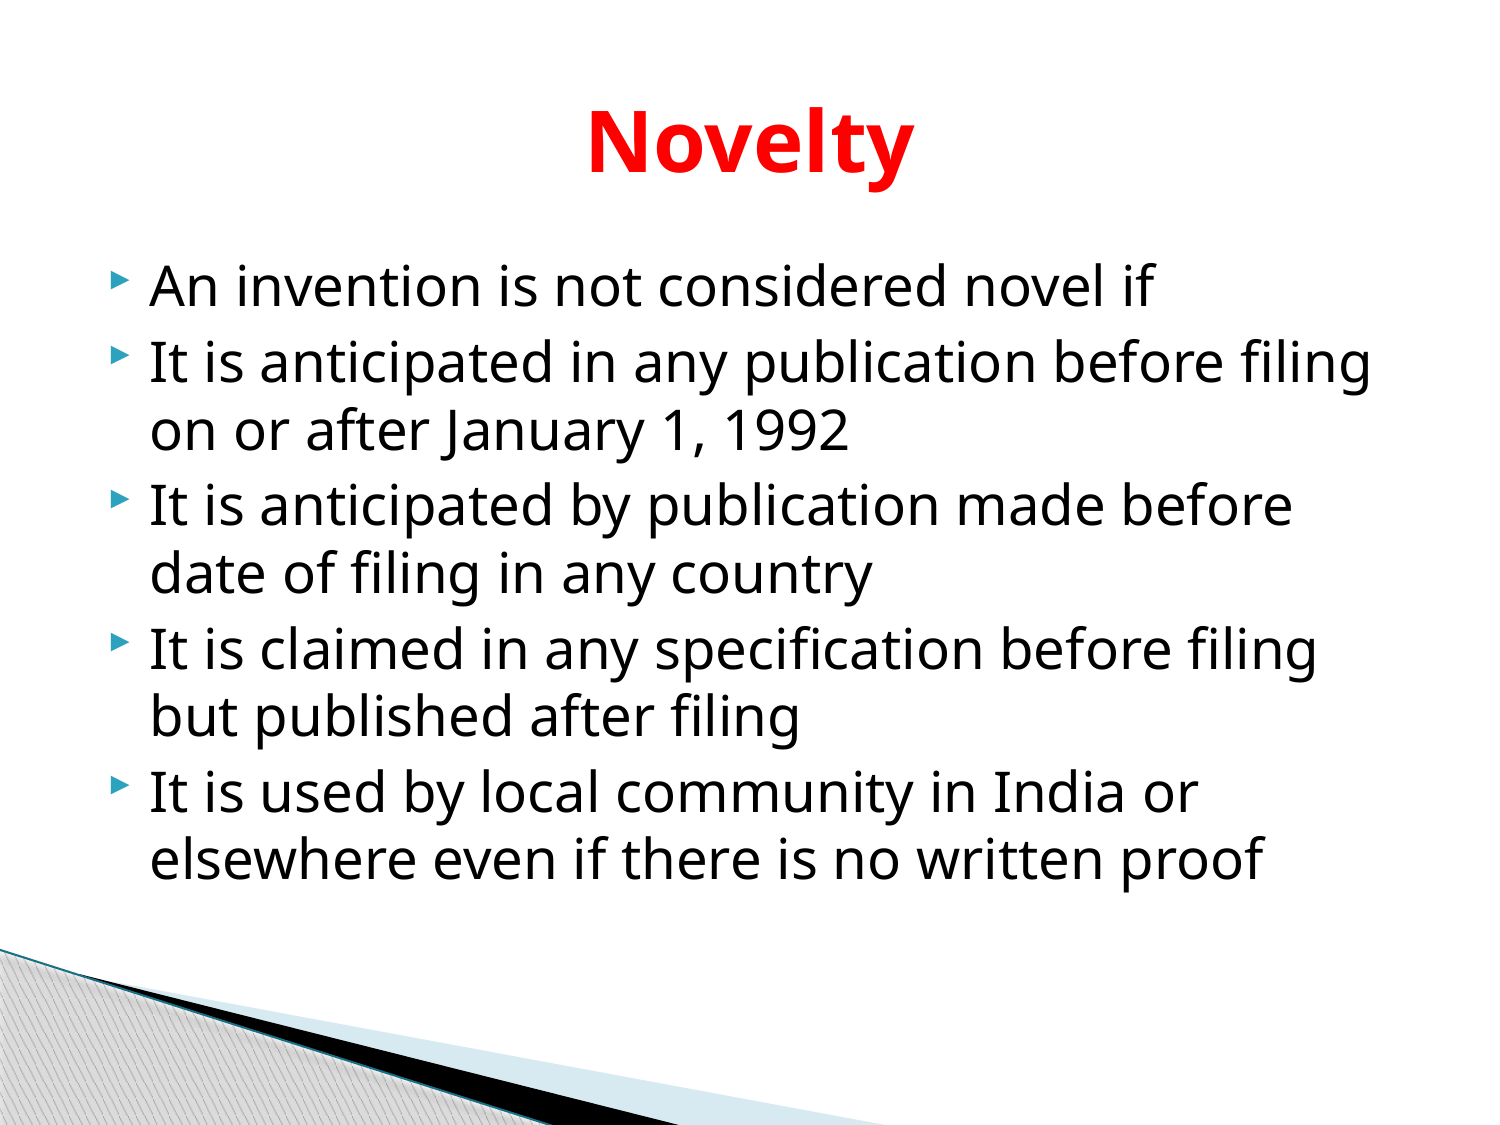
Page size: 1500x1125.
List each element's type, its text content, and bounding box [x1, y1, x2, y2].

list An invention is not considered novel if It is anticipated in any publication before filing on or after January 1, 1992 It is anticipated by publication made before date of filing in any country It is claimed in any specification before filing but published after filing It is used by local community in India or elsewhere even if there is no written proof [75, 243, 1425, 986]
title Novelty [75, 45, 1425, 233]
